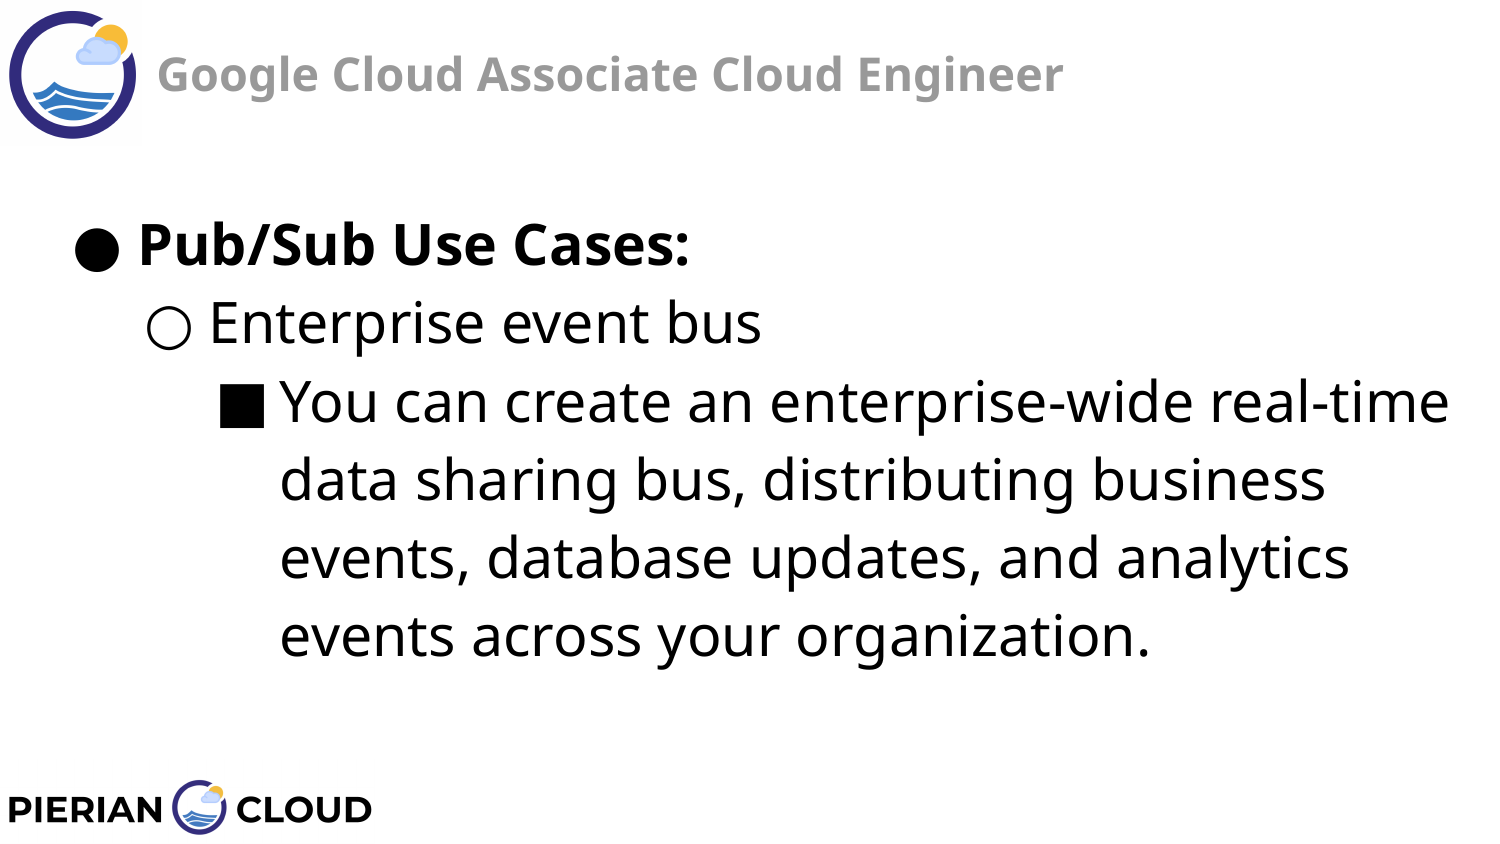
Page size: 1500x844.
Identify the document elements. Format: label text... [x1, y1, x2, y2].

picture [0, 0, 142, 146]
picture [0, 758, 375, 844]
title Google Cloud Associate Cloud Engineer [146, 25, 1420, 120]
subtitle Pub/Sub Use Cases: Enterprise event bus You can create an enterprise-wide real-time data sharing bus, distributing business events, database updates, and analytics events across your organization. [51, 189, 1476, 750]
